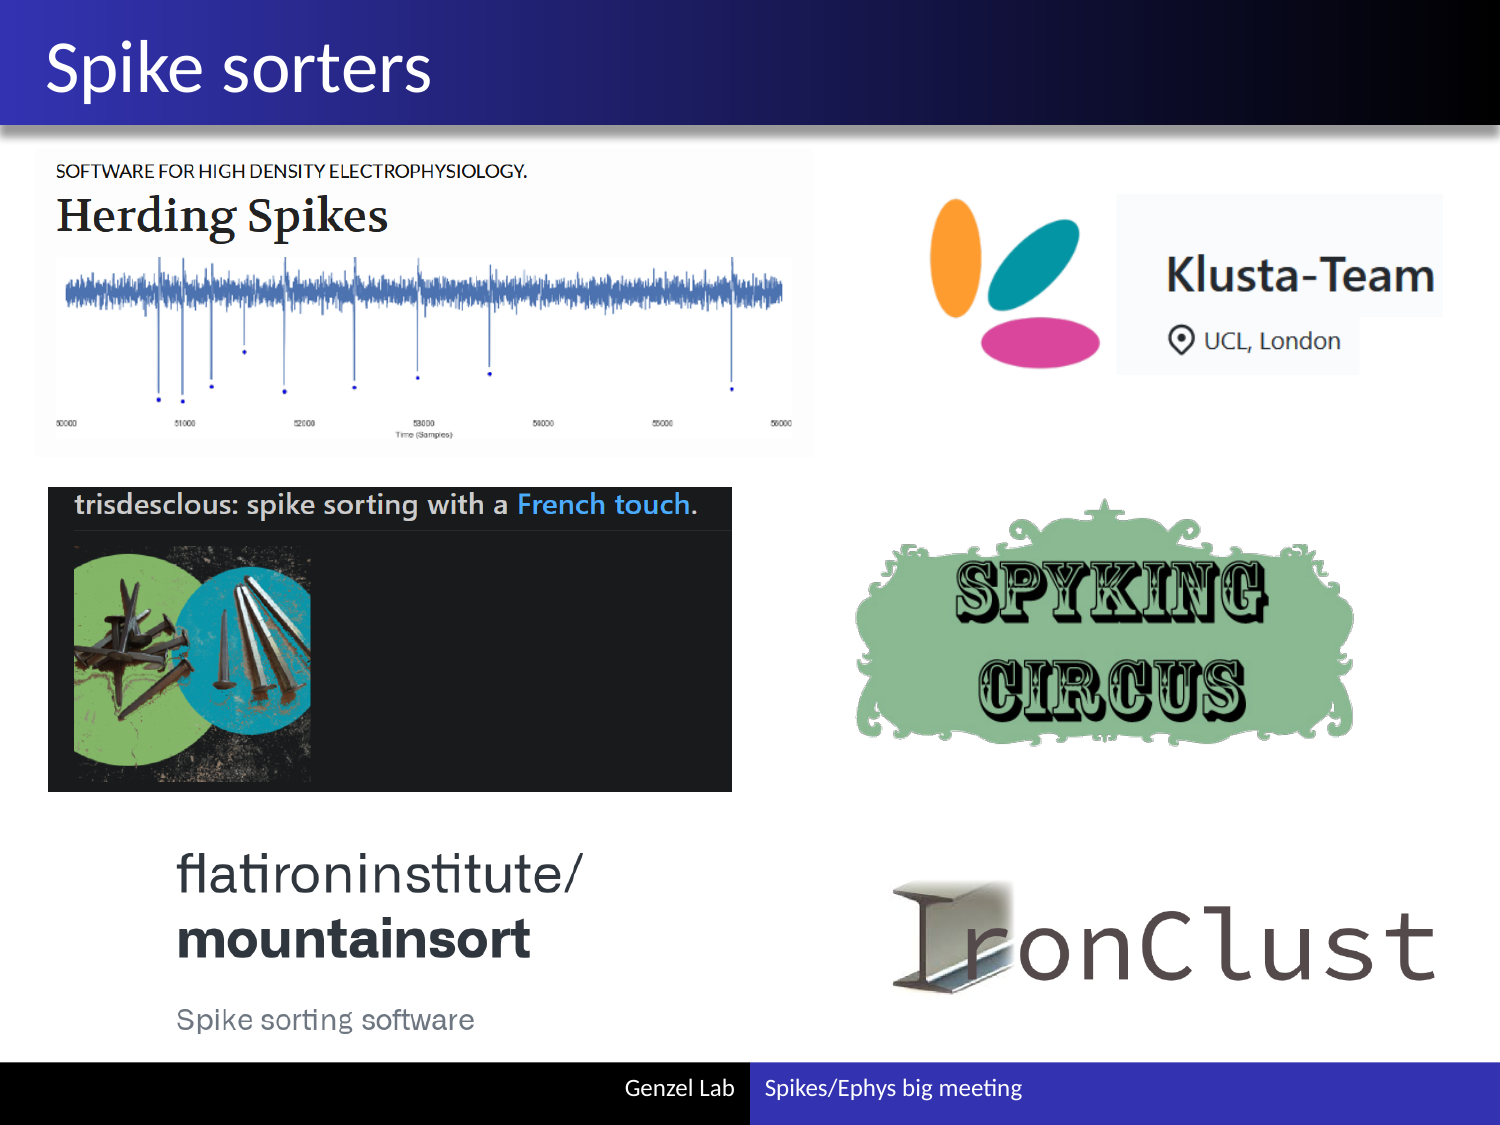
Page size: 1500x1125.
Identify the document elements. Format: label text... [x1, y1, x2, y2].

picture [35, 149, 814, 457]
picture [887, 874, 1443, 1008]
picture [924, 194, 1443, 376]
picture [162, 837, 591, 1059]
picture [849, 486, 1357, 775]
title Spike sorters [0, 0, 1463, 126]
picture [48, 487, 732, 793]
